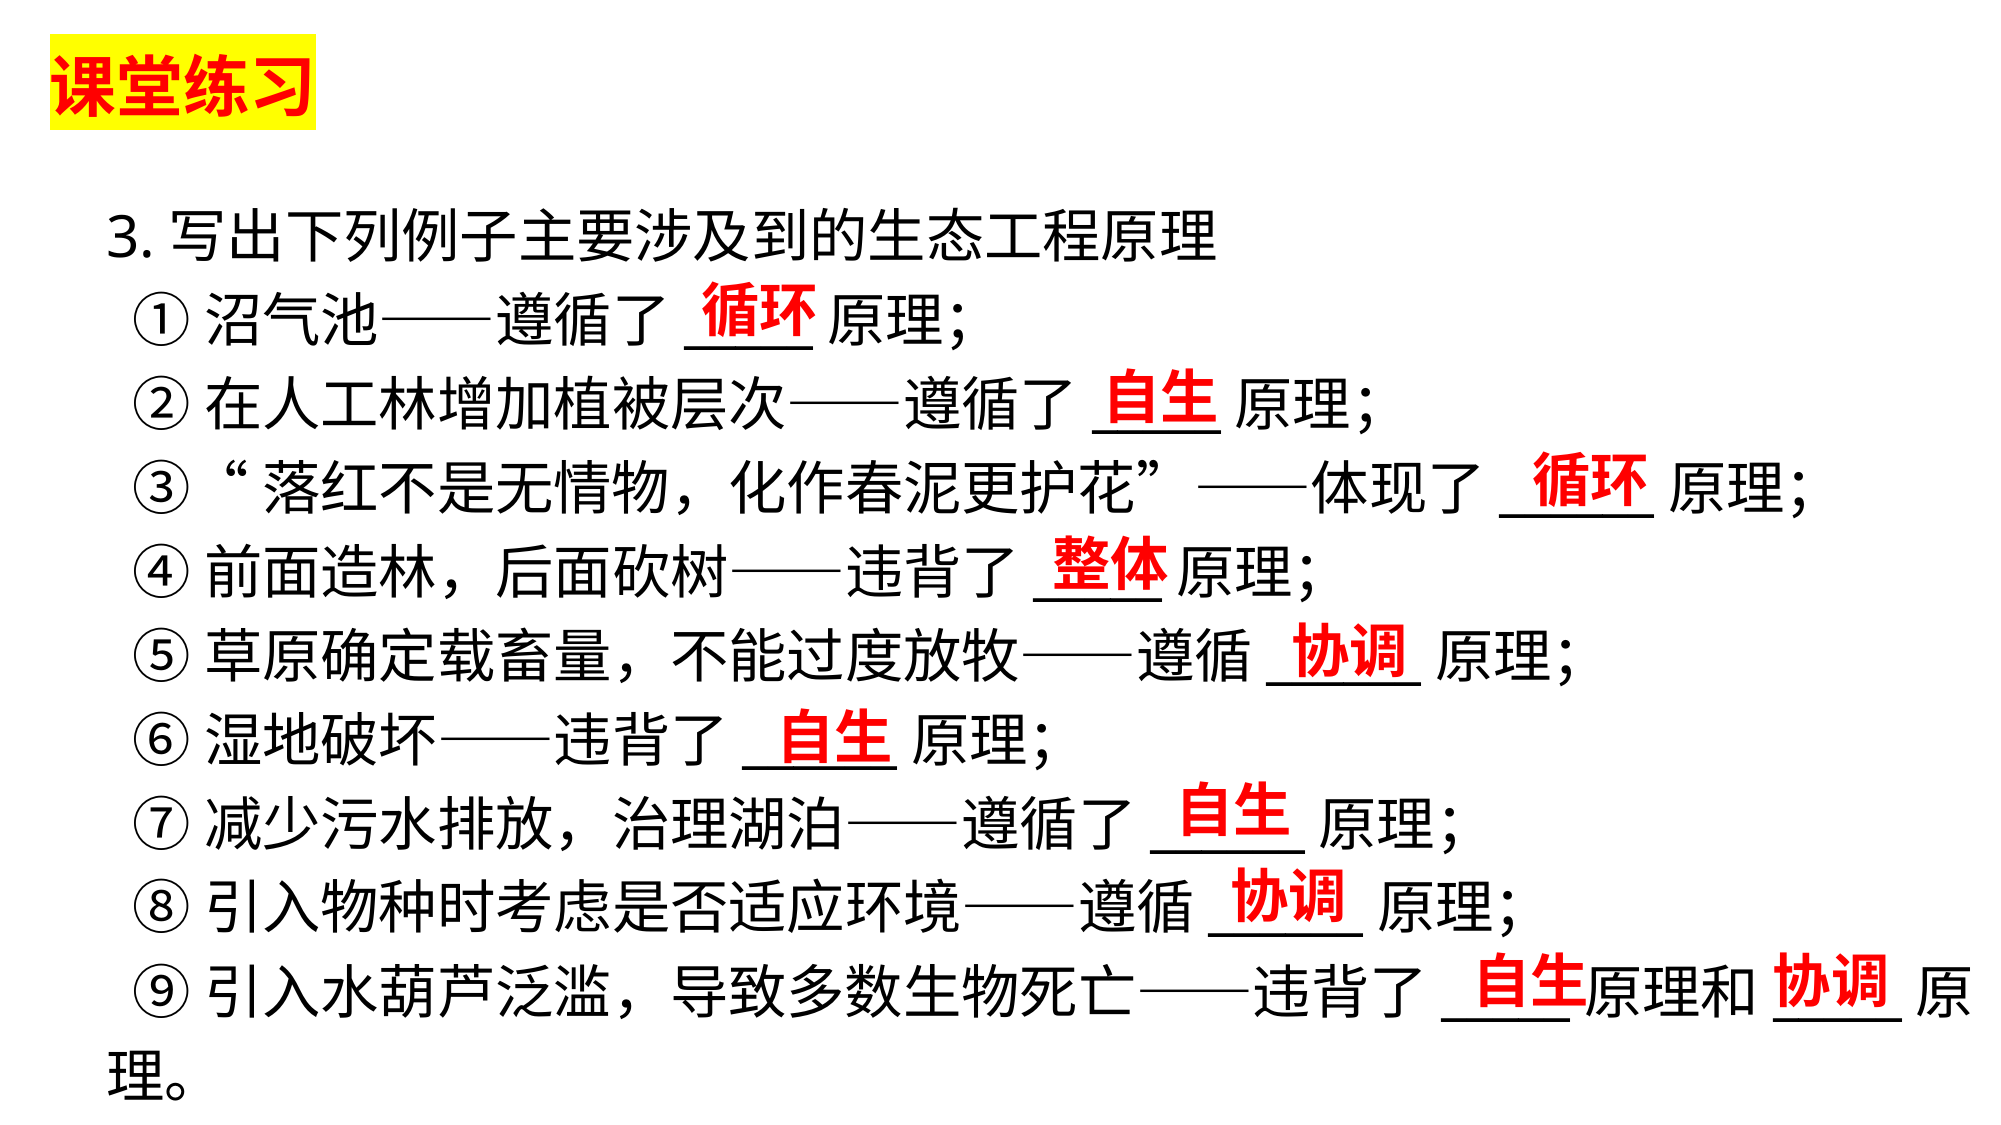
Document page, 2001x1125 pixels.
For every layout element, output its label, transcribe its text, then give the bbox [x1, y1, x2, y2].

text_box 3.写出下列例子主要涉及到的生态工程原理 ①沼气池——遵循了_____原理； ②在人工林增加植被层次——遵循了_____原理； ③“落红不是无情物，化作春泥更护花”——体现了______原理； ④前面造林，后面砍树——违背了_____原理； ⑤草原确定载畜量，不能过度放牧——遵循______原理； ⑥湿地破坏——违背了______原理； ⑦减少污水排放，治理湖泊——遵循了______原理； ⑧引入物种时考虑是否适应环境——遵循______原理； ⑨引入水葫芦泛滥，导致多数生物死亡——违背了_____原理和_____原理。 [91, 177, 2000, 1116]
text_box 协调 [1215, 851, 1406, 937]
text_box 整体 [1037, 519, 1216, 605]
text_box 课堂练习 [13, 26, 538, 143]
text_box 自生 [1087, 352, 1250, 438]
text_box 自生 [761, 692, 935, 778]
text_box 协调 [1758, 937, 1934, 1022]
text_box 循环 [1517, 436, 1691, 521]
text_box 自生 [1457, 937, 1611, 1022]
text_box 循环 [686, 265, 853, 350]
text_box 协调 [1276, 607, 1458, 692]
text_box 自生 [1160, 766, 1320, 851]
